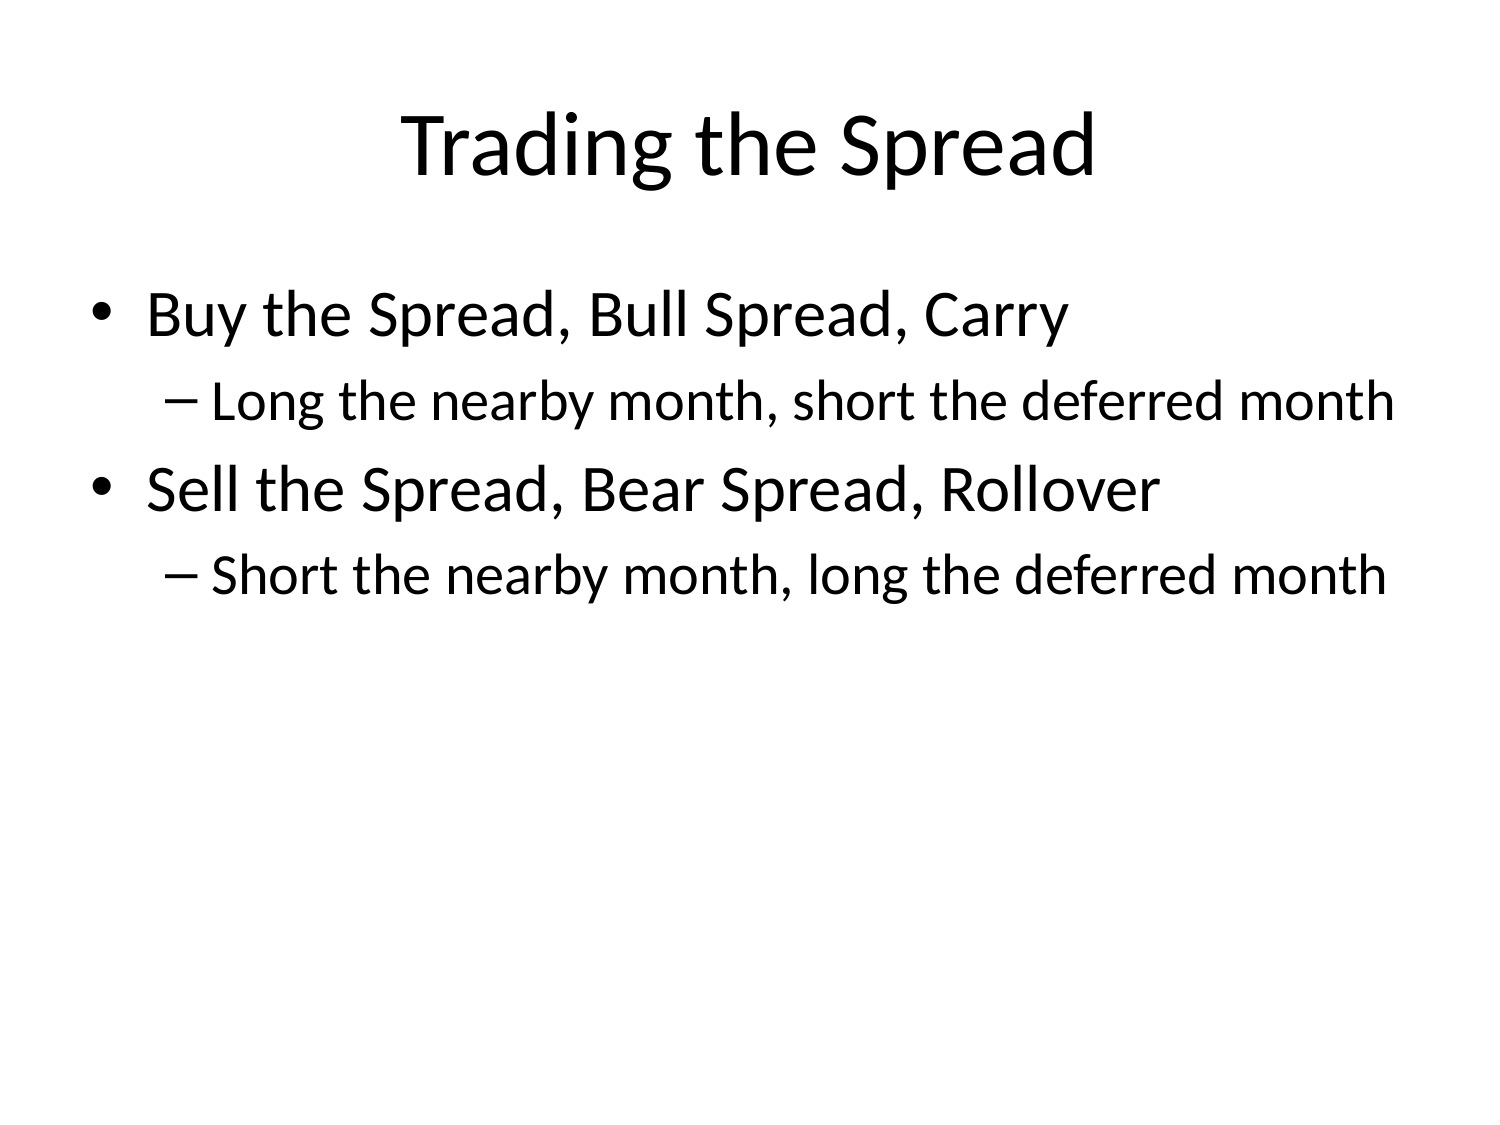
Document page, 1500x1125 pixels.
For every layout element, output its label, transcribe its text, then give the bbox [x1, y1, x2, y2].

title Trading the Spread [75, 45, 1425, 233]
list Buy the Spread, Bull Spread, Carry Long the nearby month, short the deferred month Sell the Spread, Bear Spread, Rollover Short the nearby month, long the deferred month [75, 262, 1425, 1005]
